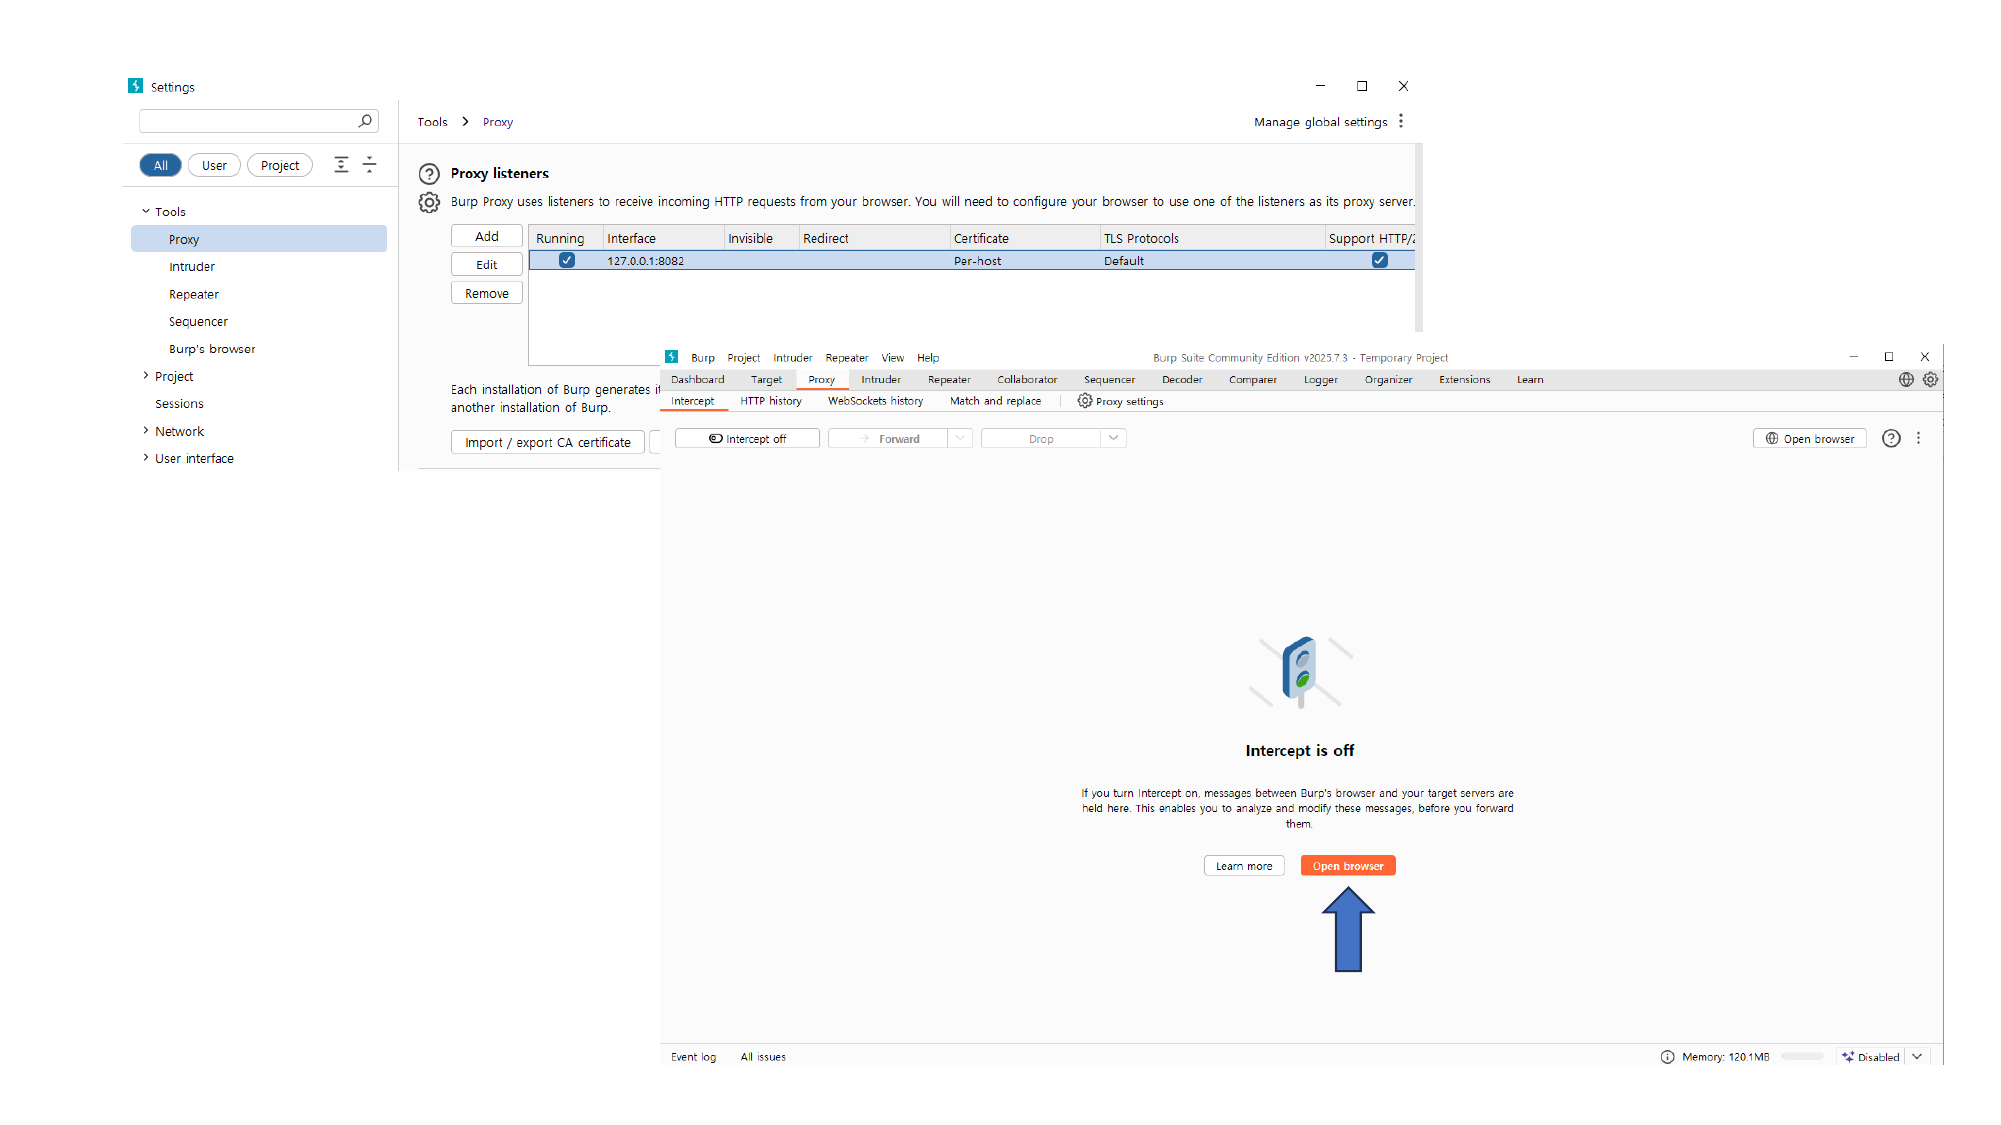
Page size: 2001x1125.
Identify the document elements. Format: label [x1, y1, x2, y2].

picture [123, 74, 1944, 1065]
